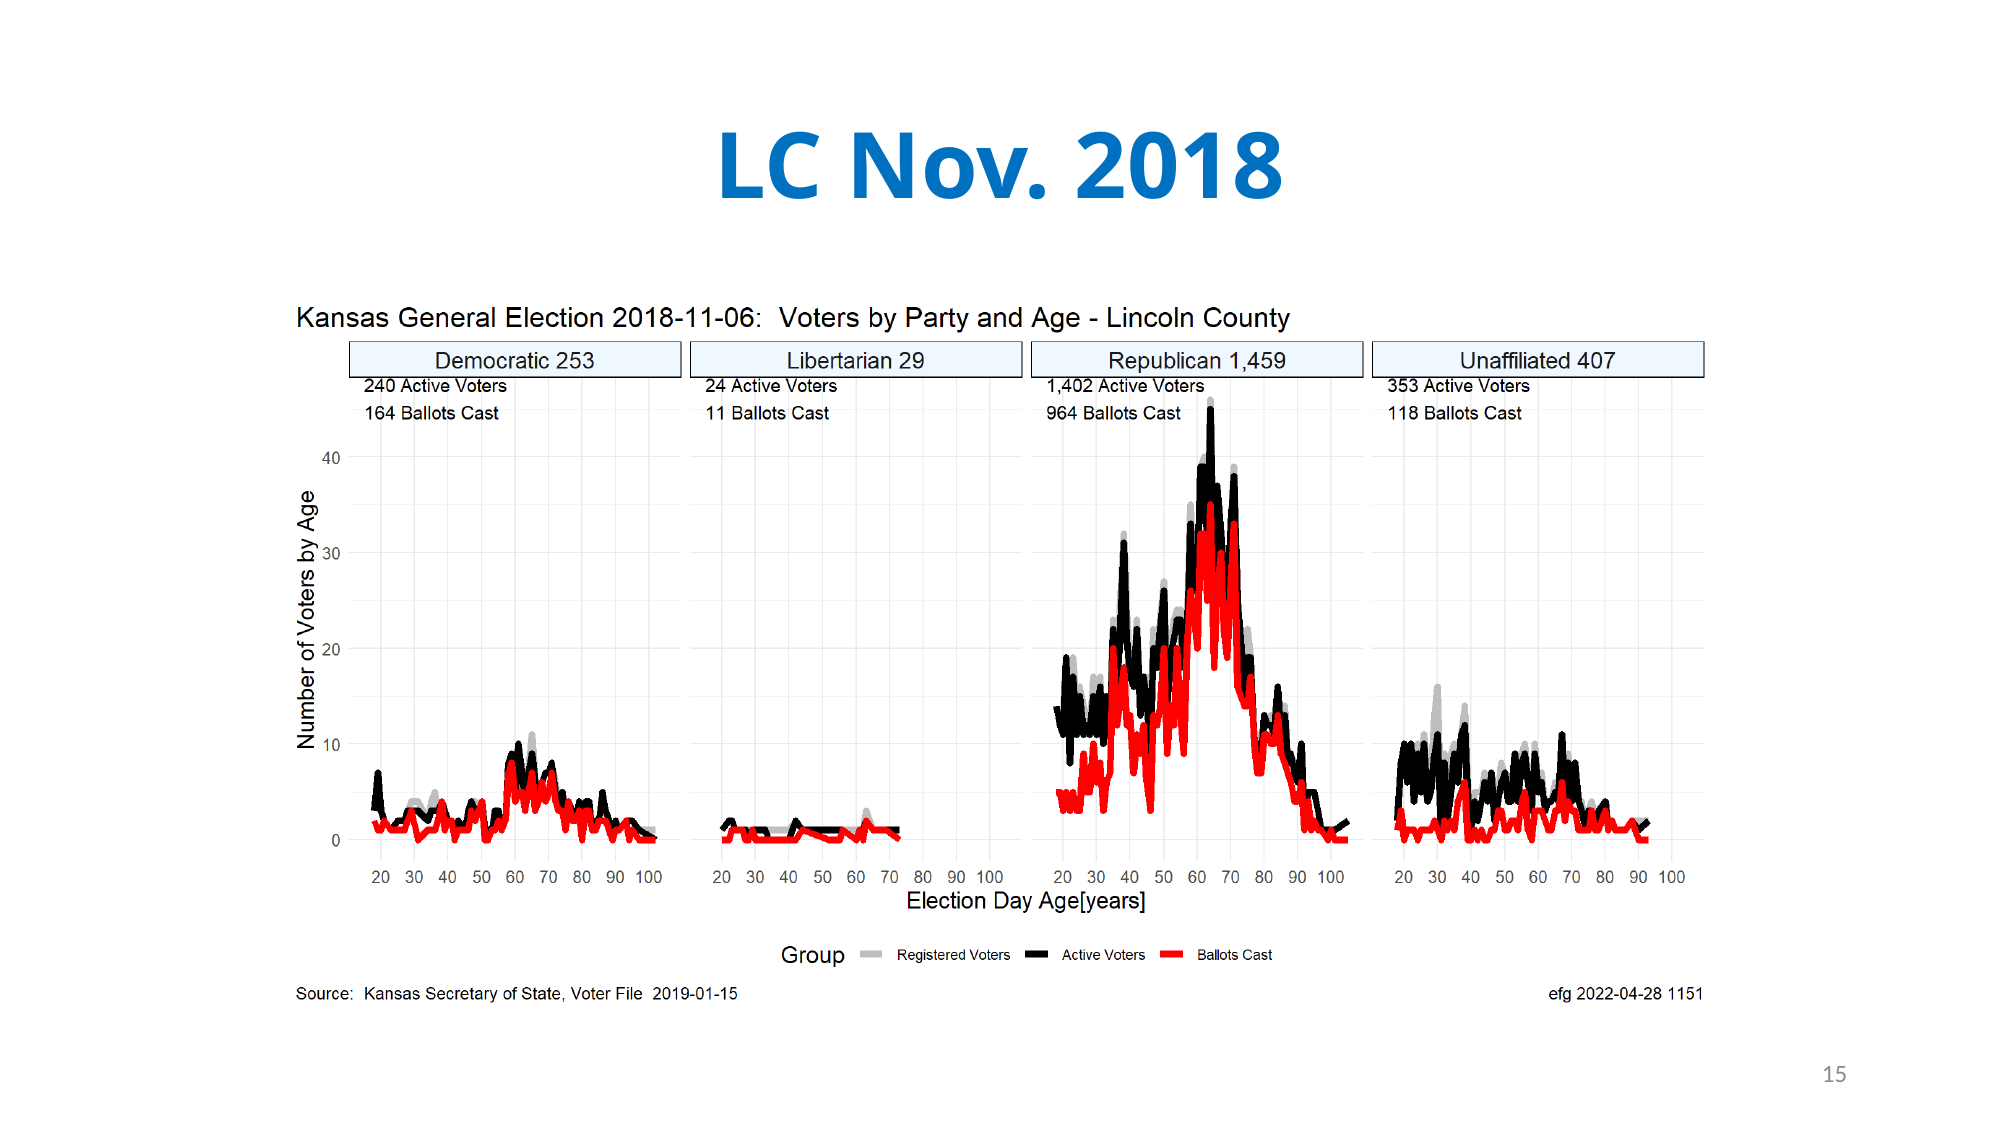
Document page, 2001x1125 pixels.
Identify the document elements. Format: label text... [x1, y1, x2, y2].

title LC Nov. 2018 [137, 59, 1863, 278]
slide_number ‹#› [1412, 1042, 1863, 1103]
picture [287, 297, 1713, 1011]
